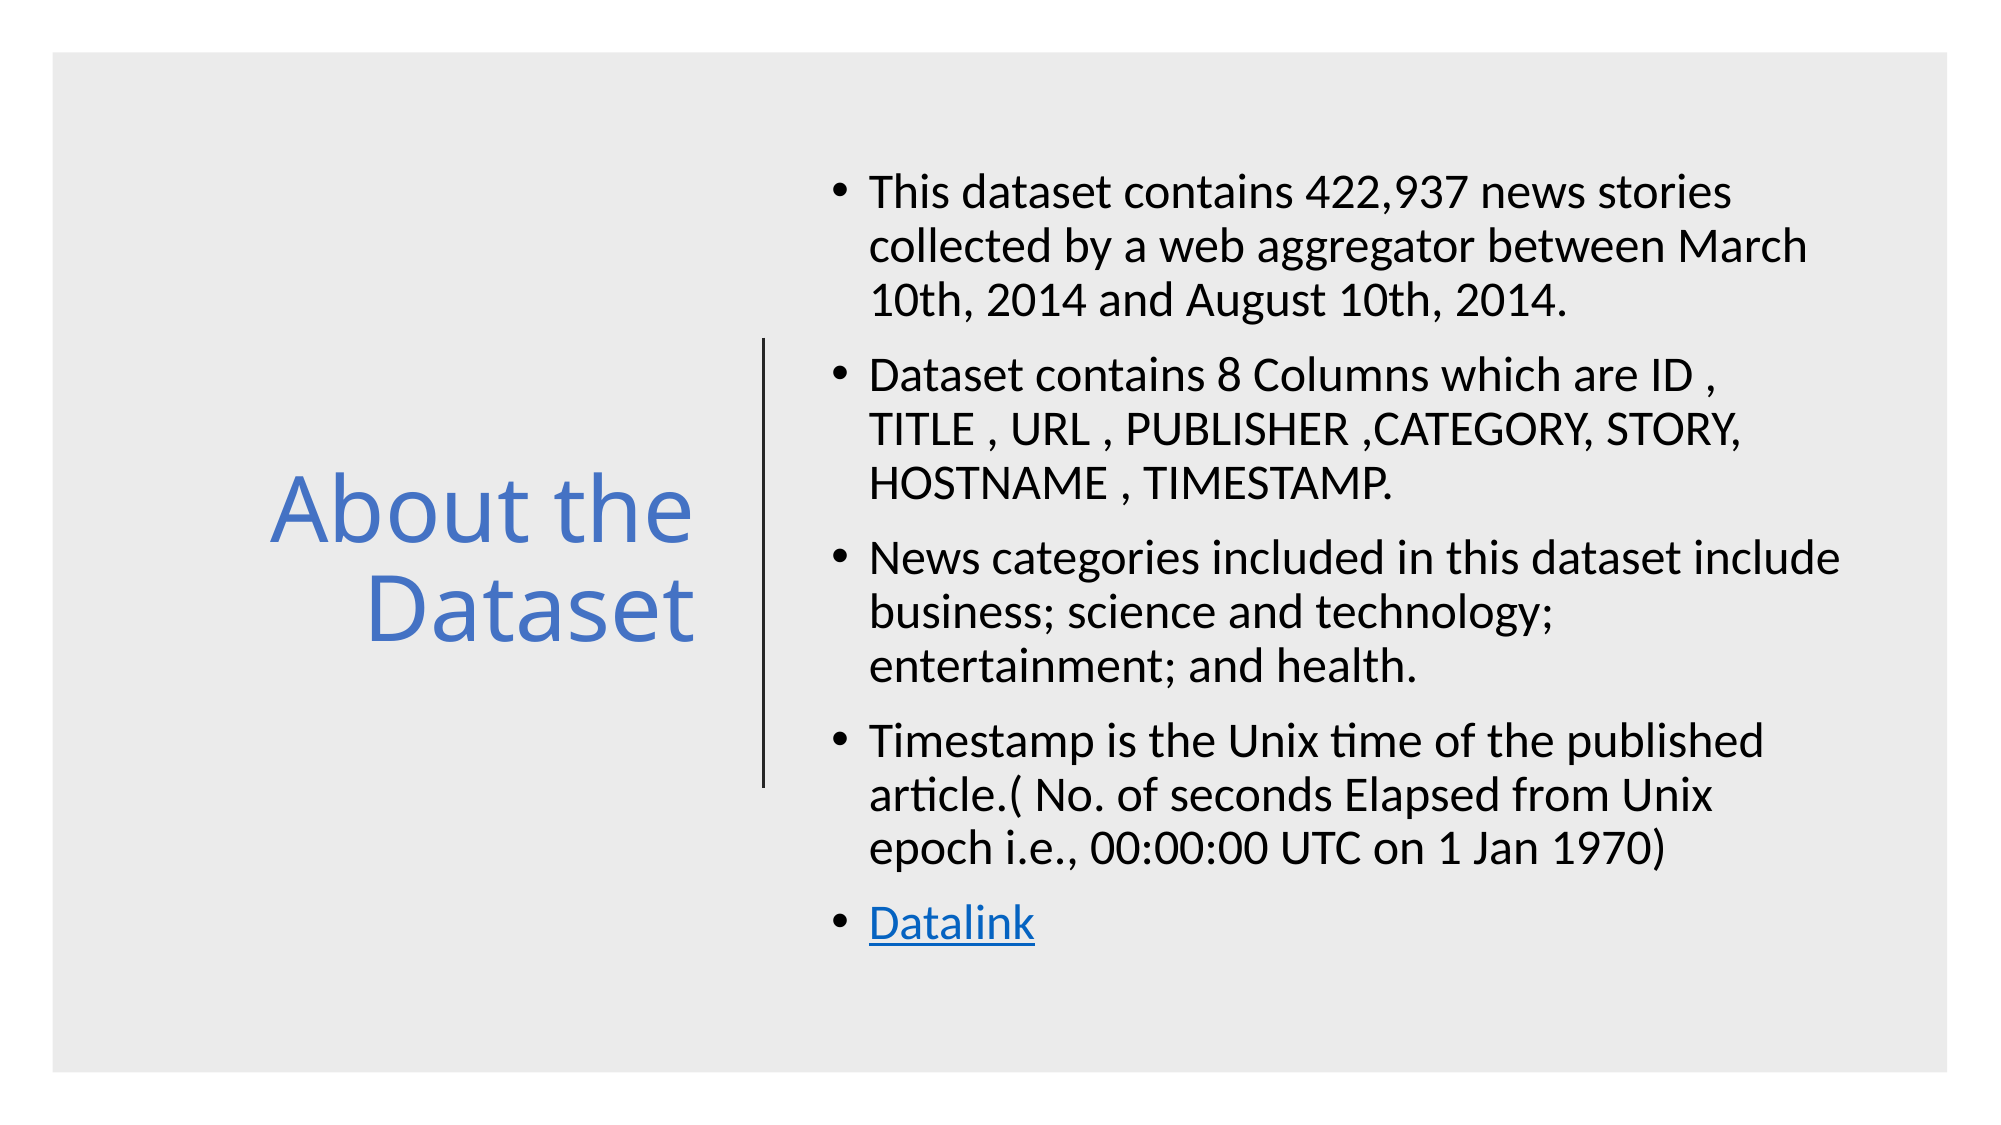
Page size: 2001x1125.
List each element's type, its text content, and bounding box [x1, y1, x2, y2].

title About the Dataset [137, 158, 711, 967]
text_box [52, 51, 1948, 1073]
list This dataset contains 422,937 news stories collected by a web aggregator between March 10th, 2014 and August 10th, 2014. Dataset contains 8 Columns which are ID , TITLE , URL , PUBLISHER ,CATEGORY, STORY, HOSTNAME , TIMESTAMP. News categories included in this dataset include business; science and technology; entertainment; and health. Timestamp is the Unix time of the published article.( No. of seconds Elapsed from Unix epoch i.e., 00:00:00 UTC on 1 Jan 1970) Datalink [816, 158, 1863, 967]
